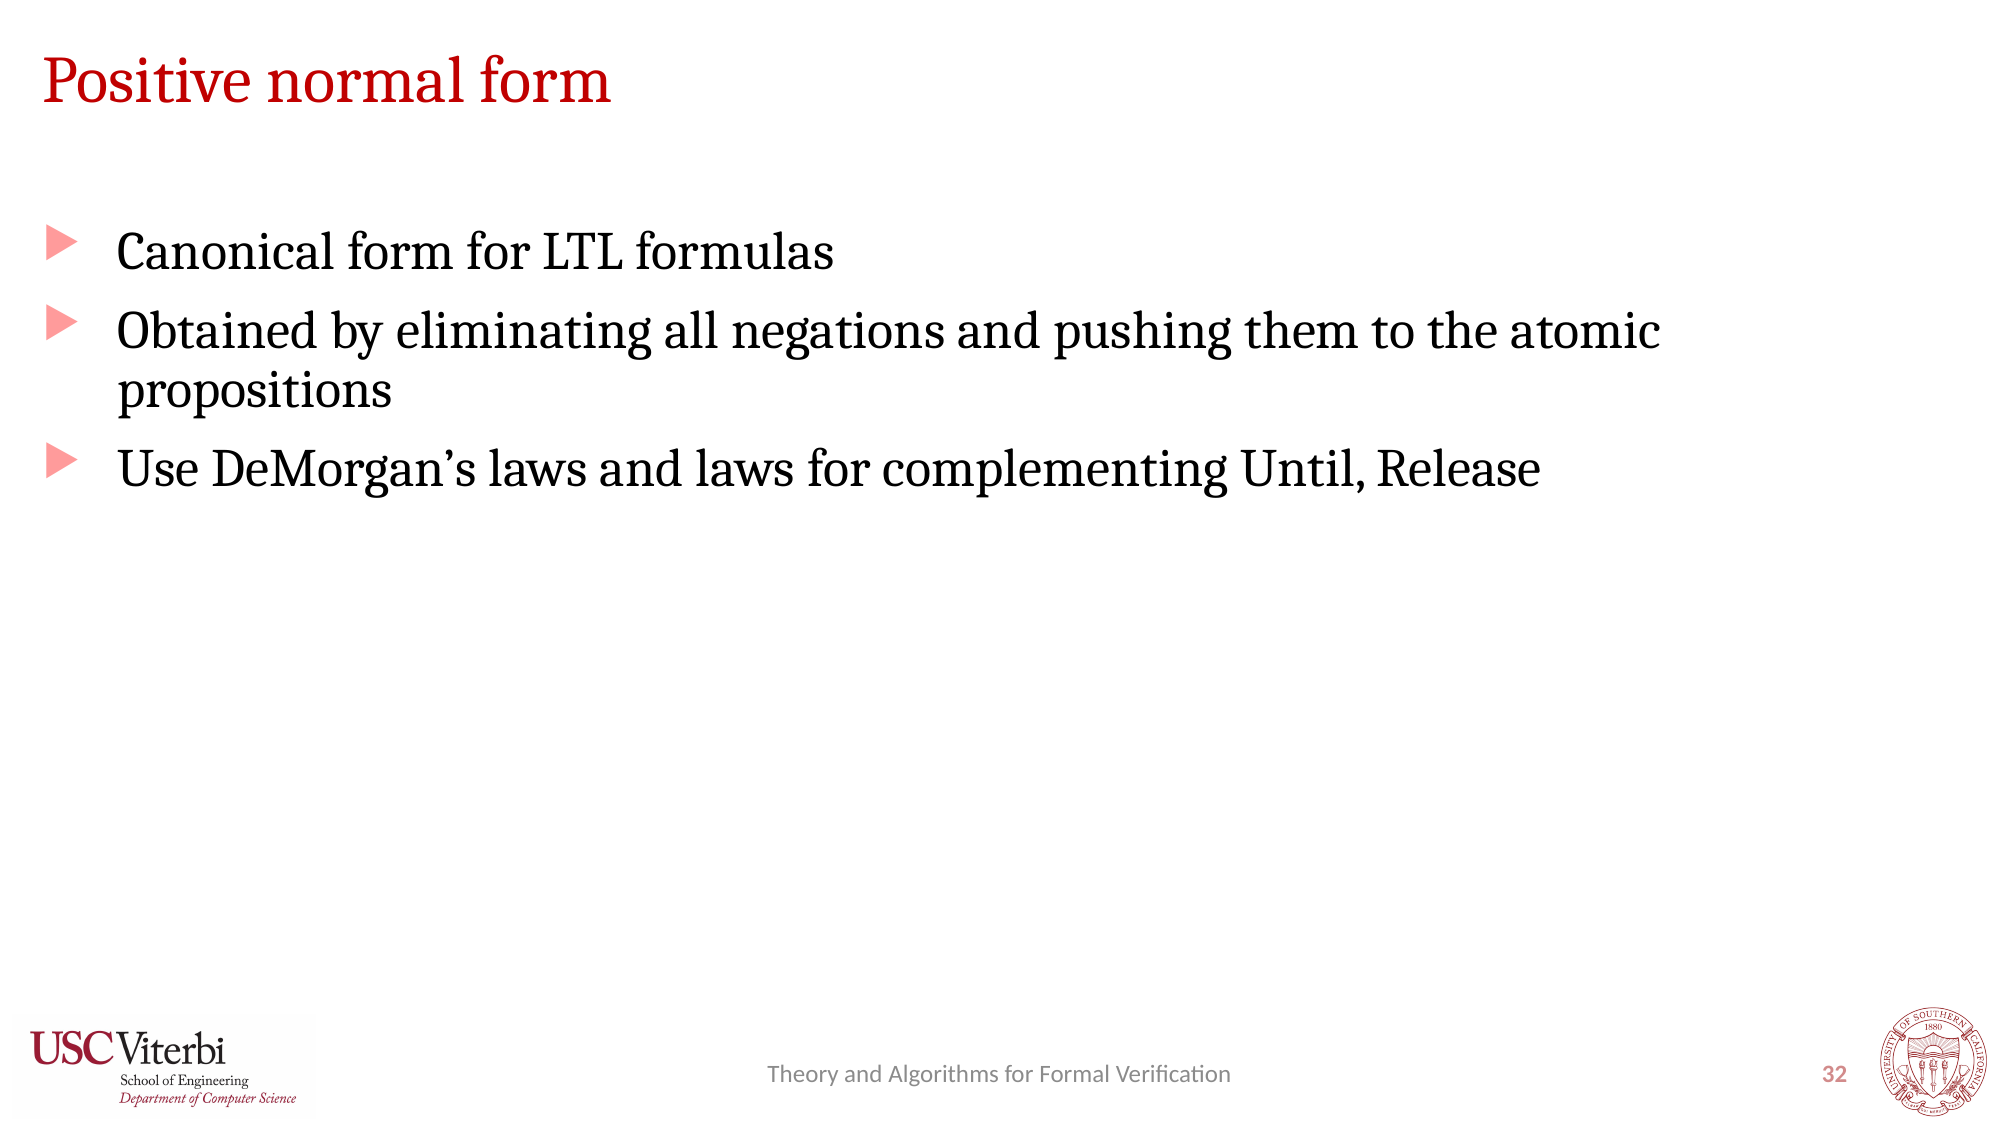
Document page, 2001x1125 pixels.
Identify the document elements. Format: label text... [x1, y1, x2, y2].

title Positive normal form [27, 12, 1947, 150]
footer Theory and Algorithms for Formal Verification [662, 1042, 1338, 1103]
slide_number 32 [1684, 1042, 1863, 1103]
picture [12, 1014, 316, 1119]
picture [1879, 1002, 1988, 1119]
